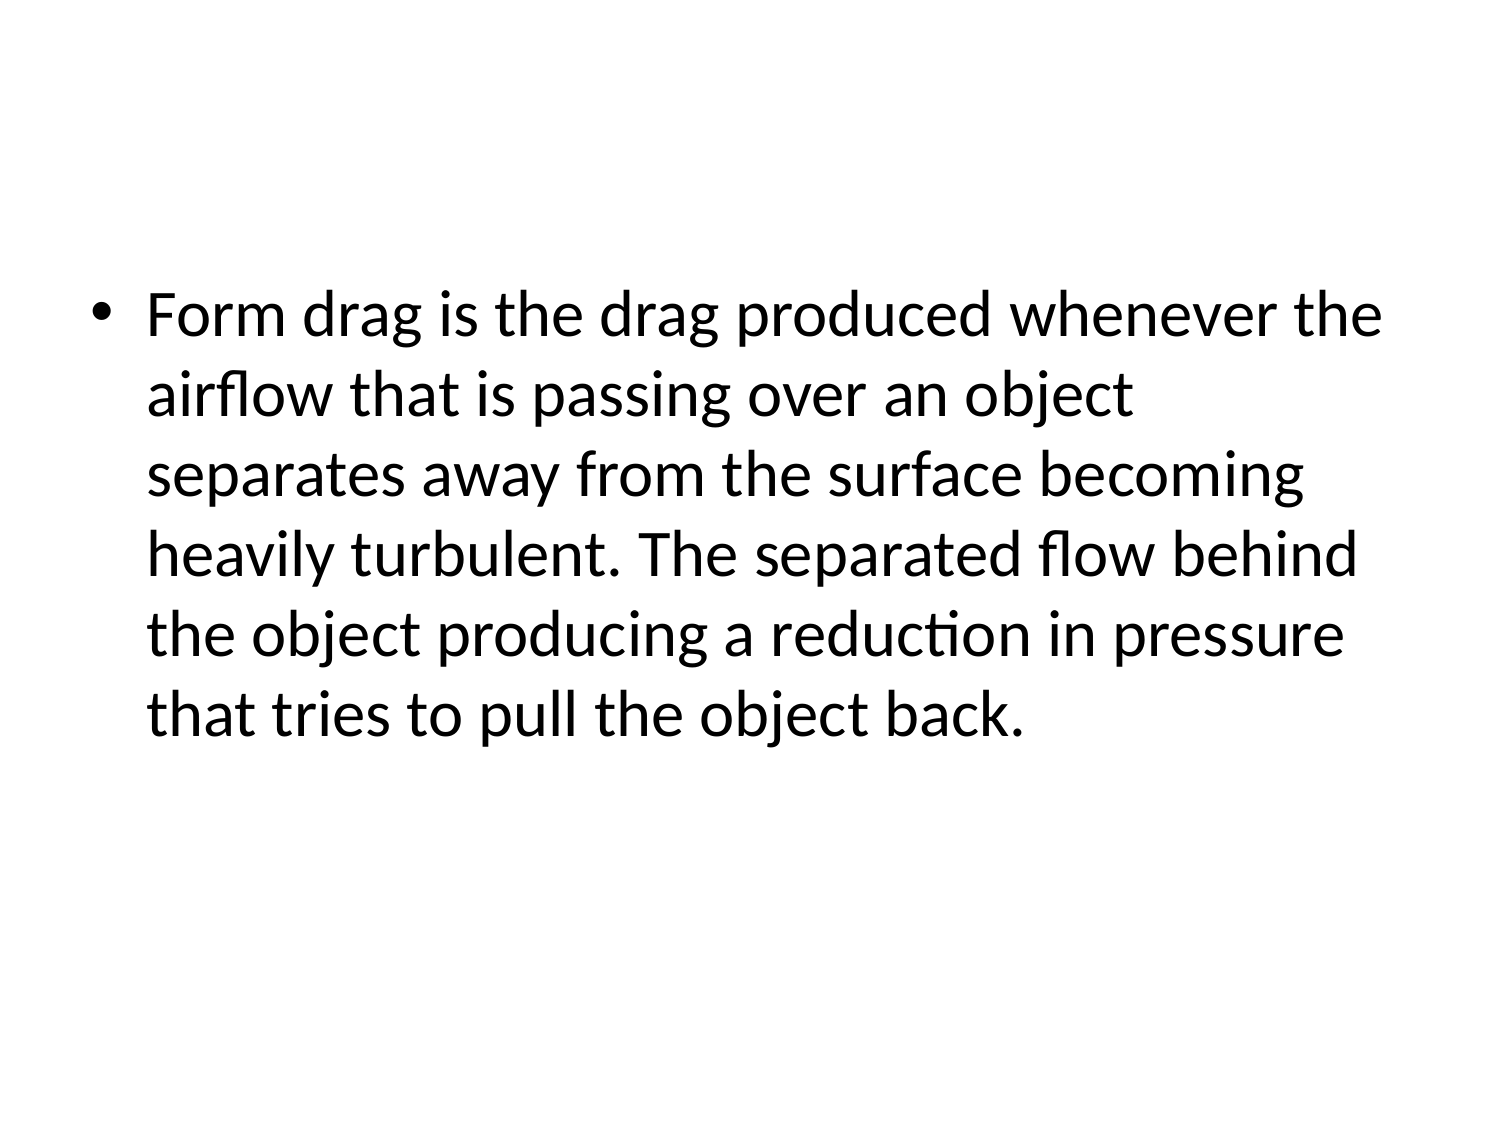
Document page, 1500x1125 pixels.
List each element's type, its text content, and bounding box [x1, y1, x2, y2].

list Form drag is the drag produced whenever the airflow that is passing over an object separates away from the surface becoming heavily turbulent. The separated flow behind the object producing a reduction in pressure that tries to pull the object back. [75, 262, 1425, 1005]
